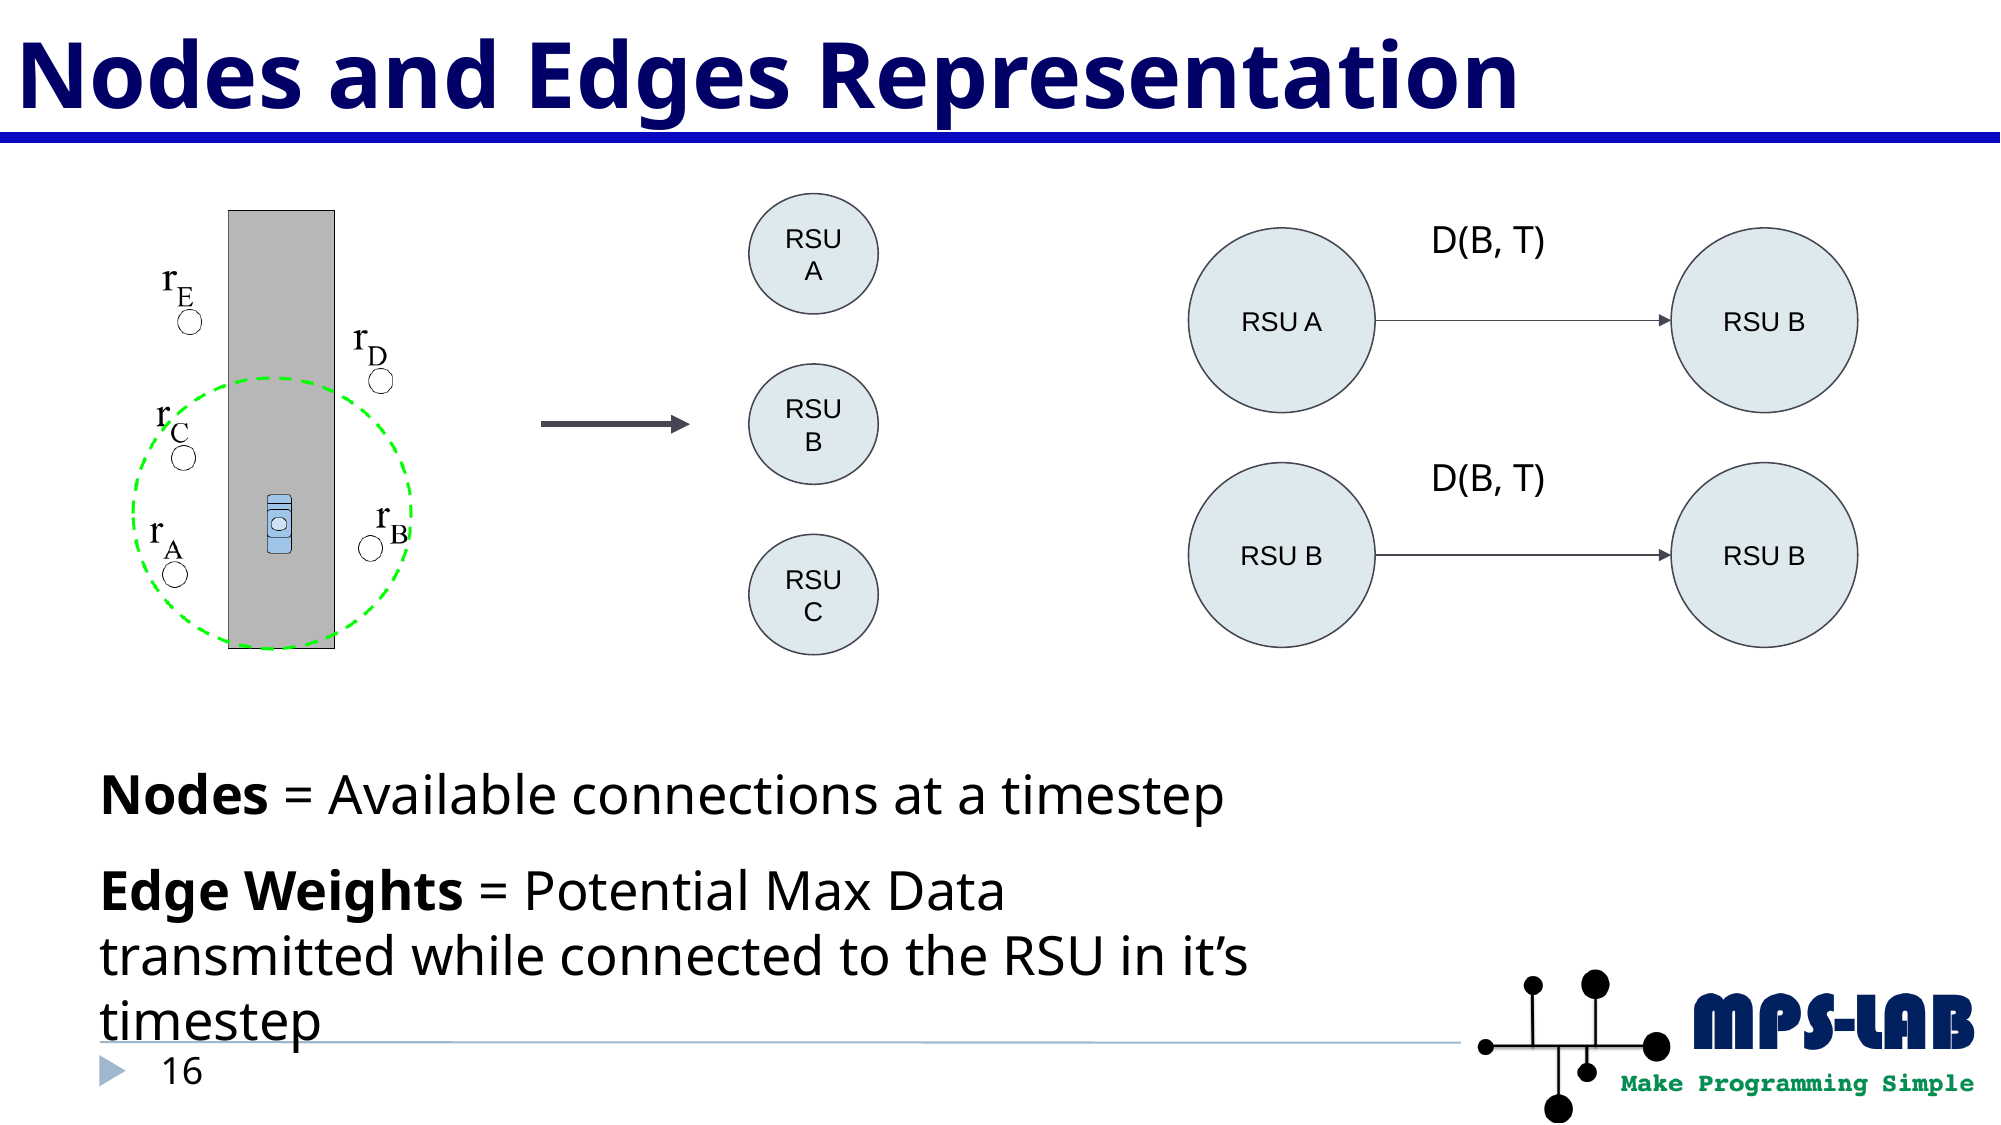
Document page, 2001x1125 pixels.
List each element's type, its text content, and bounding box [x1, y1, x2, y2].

slide_number 16 [145, 1066, 353, 1100]
text_box RSU B [1671, 462, 1858, 648]
text_box RSU A [1188, 227, 1376, 413]
text_box RSU A [748, 193, 879, 314]
text_box RSU C [748, 534, 879, 655]
text_box RSU B [1671, 227, 1858, 413]
text_box D(B, T) [1415, 438, 1631, 514]
picture [107, 193, 542, 656]
text_box D(B, T) [1415, 200, 1631, 276]
title Nodes and Edges Representation [0, 0, 2000, 134]
text_box RSU B [1188, 462, 1376, 648]
picture [1477, 950, 2001, 1123]
text_box Nodes = Available connections at a timestep [84, 745, 1914, 840]
text_box Edge Weights = Potential Max Data transmitted while connected to the RSU in it’s timestep [84, 841, 1276, 1066]
text_box RSU B [748, 363, 879, 485]
